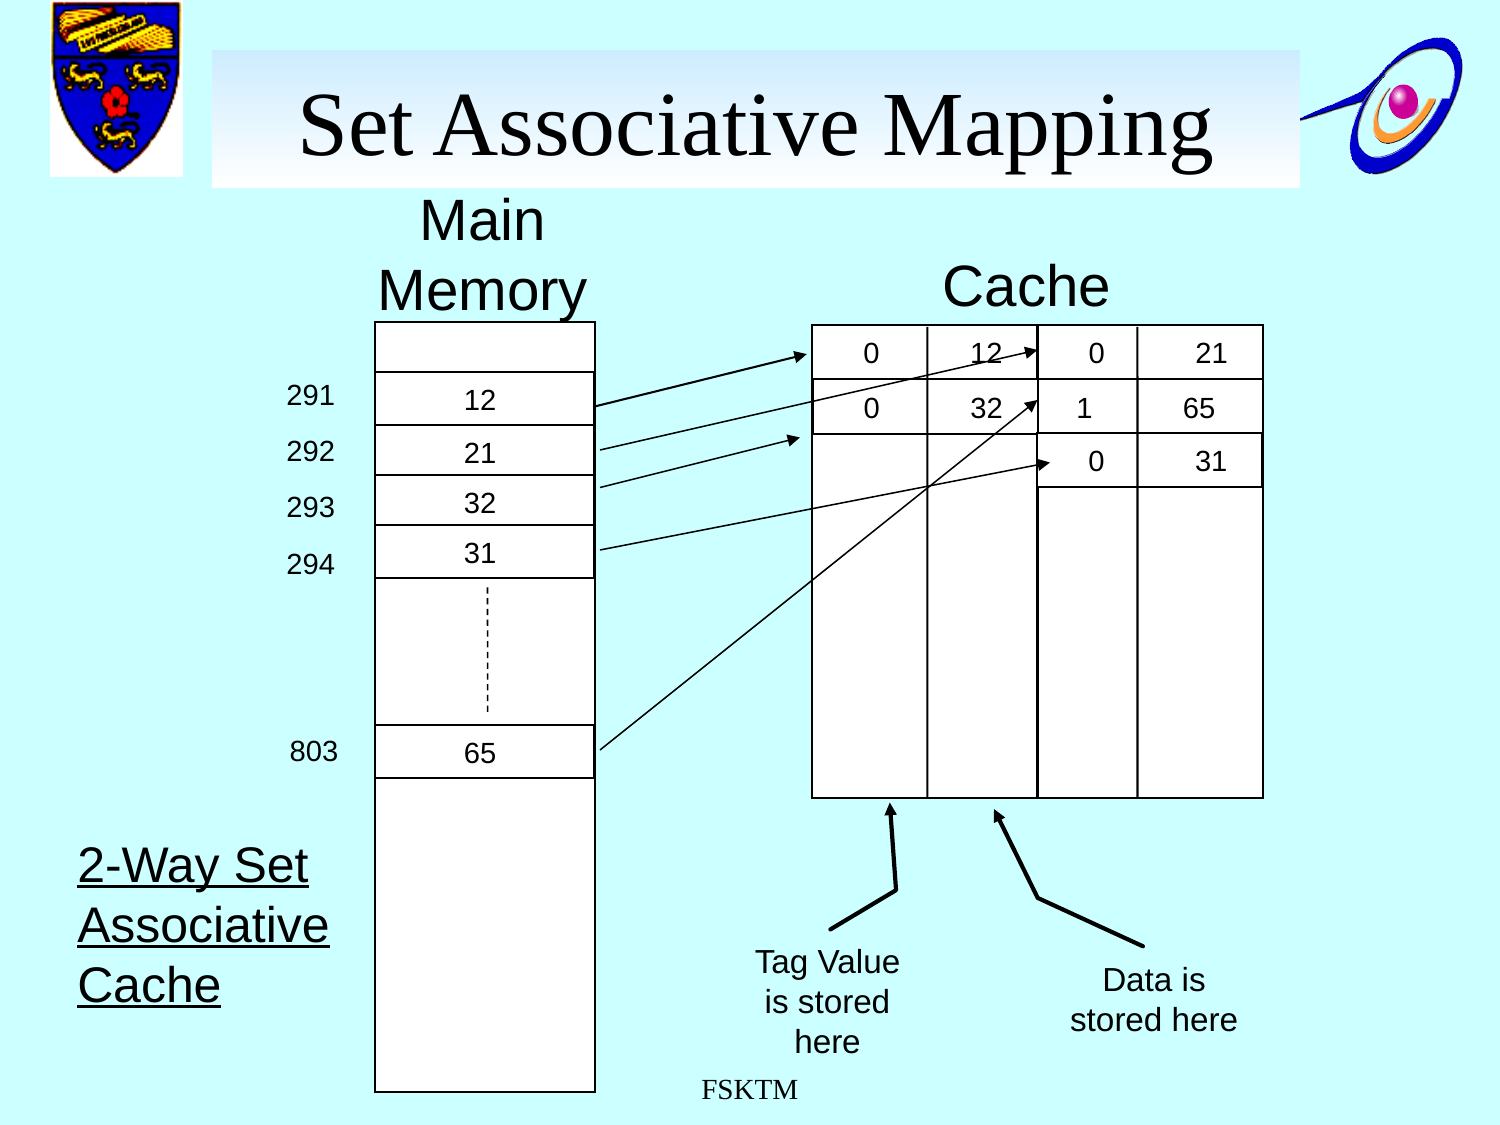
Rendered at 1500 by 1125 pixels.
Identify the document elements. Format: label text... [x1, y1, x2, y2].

text_box [934, 434, 1037, 484]
text_box 294 [271, 537, 351, 588]
text_box 1 65 [1138, 379, 1263, 432]
text_box [599, 434, 800, 488]
title Set Associative Mapping [212, 49, 1301, 188]
text_box [830, 802, 897, 930]
text_box 21 [374, 424, 594, 474]
text_box 65 [374, 724, 594, 779]
text_box 291 [271, 369, 351, 419]
text_box [993, 809, 1143, 947]
text_box 0 32 [928, 379, 1038, 434]
text_box 0 32 [812, 379, 927, 434]
text_box 2-Way Set Associative Cache [62, 825, 388, 1105]
text_box 292 [271, 425, 351, 475]
text_box [595, 351, 807, 407]
text_box 1 65 [1038, 379, 1137, 432]
text_box 0 21 [1037, 324, 1263, 379]
text_box 32 [374, 474, 594, 524]
text_box Tag Value is stored here [728, 932, 928, 1068]
text_box 12 [374, 371, 594, 424]
text_box 31 [374, 524, 594, 579]
text_box Main Memory [362, 174, 604, 330]
text_box 0 31 [1138, 432, 1263, 488]
picture [50, 0, 183, 177]
text_box [812, 434, 927, 508]
text_box [599, 346, 1038, 451]
text_box [812, 490, 927, 799]
text_box [928, 434, 993, 485]
text_box [1037, 488, 1137, 799]
text_box 803 [274, 724, 354, 775]
text_box Cache [928, 240, 1127, 325]
text_box [599, 399, 1038, 751]
text_box [812, 487, 927, 579]
text_box 0 31 [1037, 432, 1137, 488]
picture [1287, 37, 1463, 175]
text_box [932, 458, 1051, 486]
text_box Data is stored here [1043, 950, 1265, 1046]
text_box [1138, 488, 1263, 799]
text_box 0 12 [812, 324, 1037, 379]
text_box [374, 321, 595, 1092]
text_box [928, 466, 1037, 799]
text_box 293 [271, 481, 351, 531]
